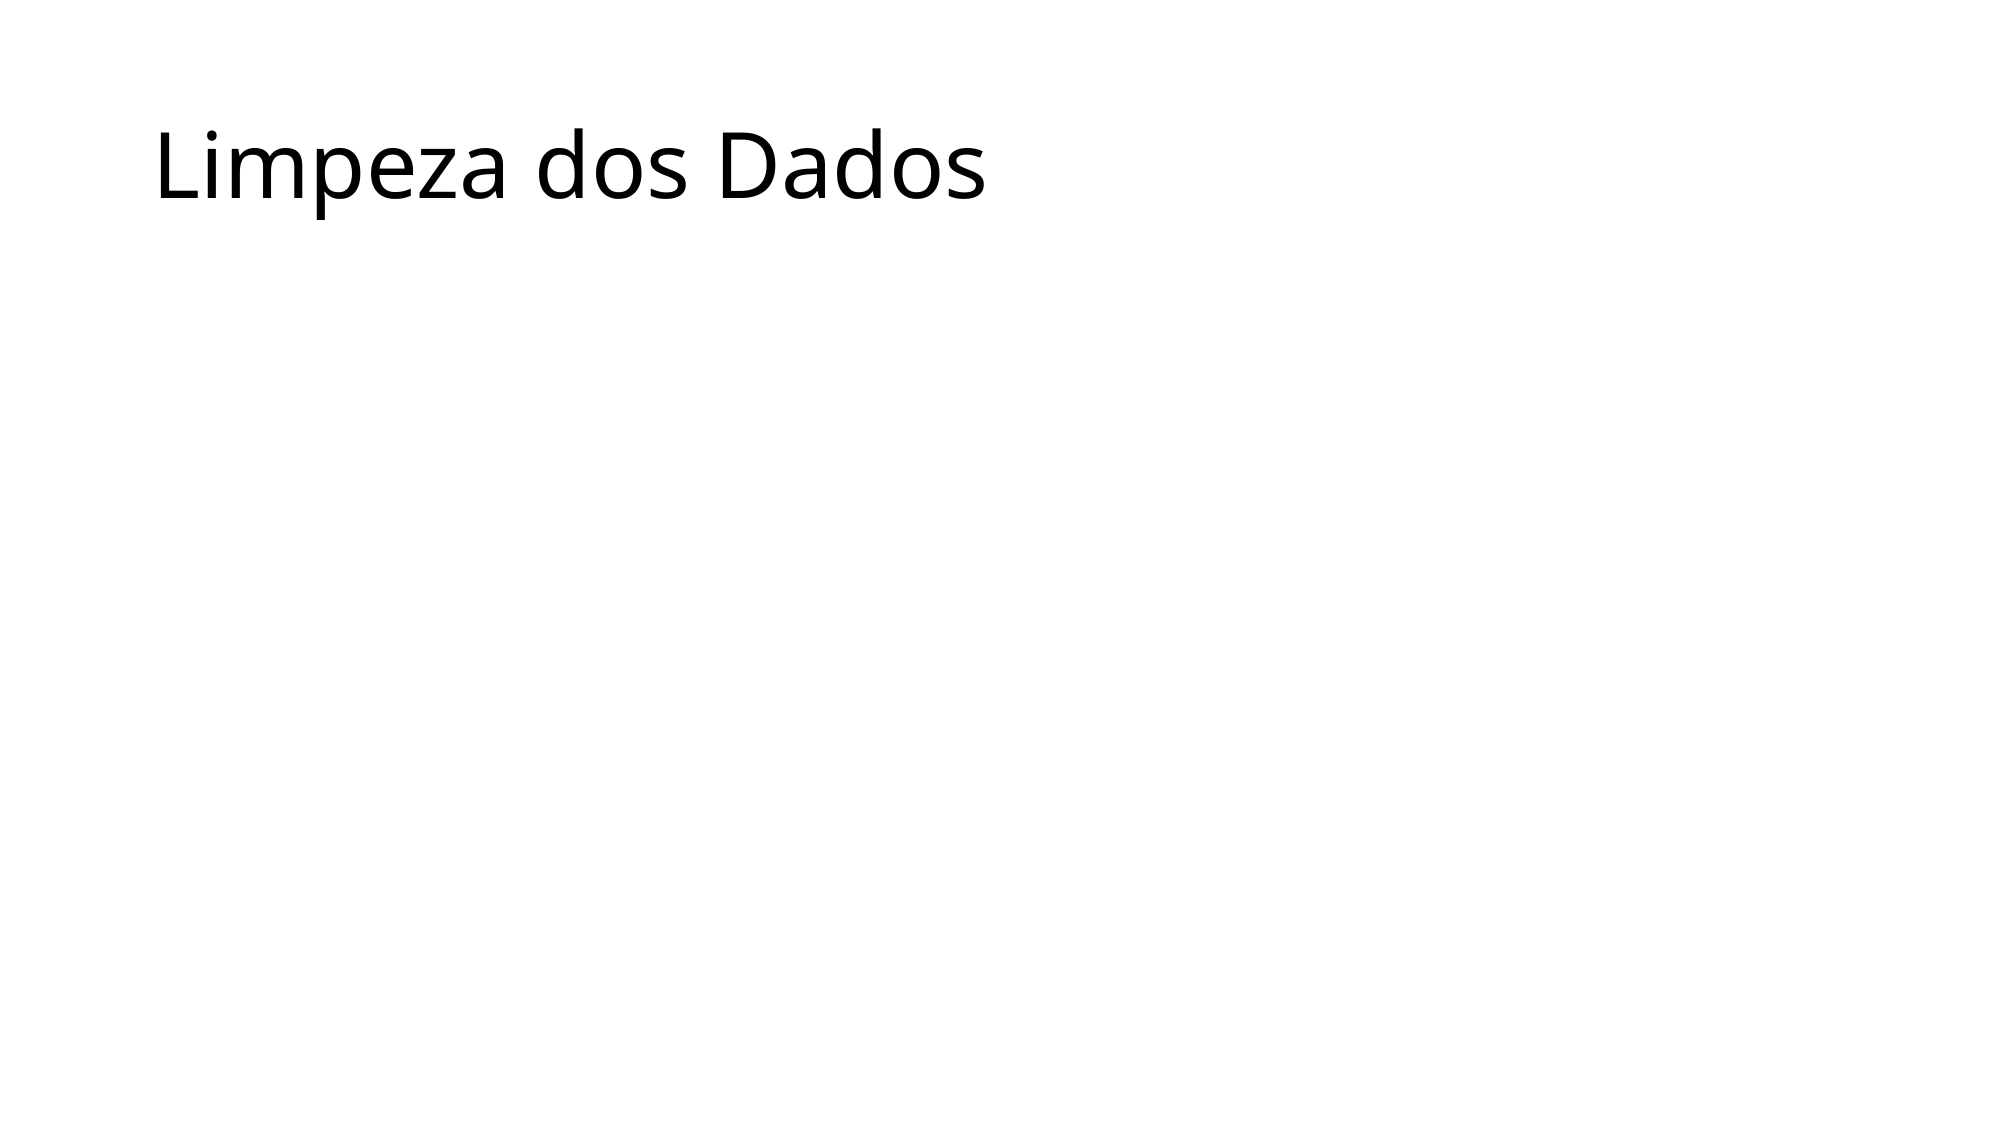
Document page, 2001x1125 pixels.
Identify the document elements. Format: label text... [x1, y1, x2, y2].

title Limpeza dos Dados [137, 59, 1863, 278]
